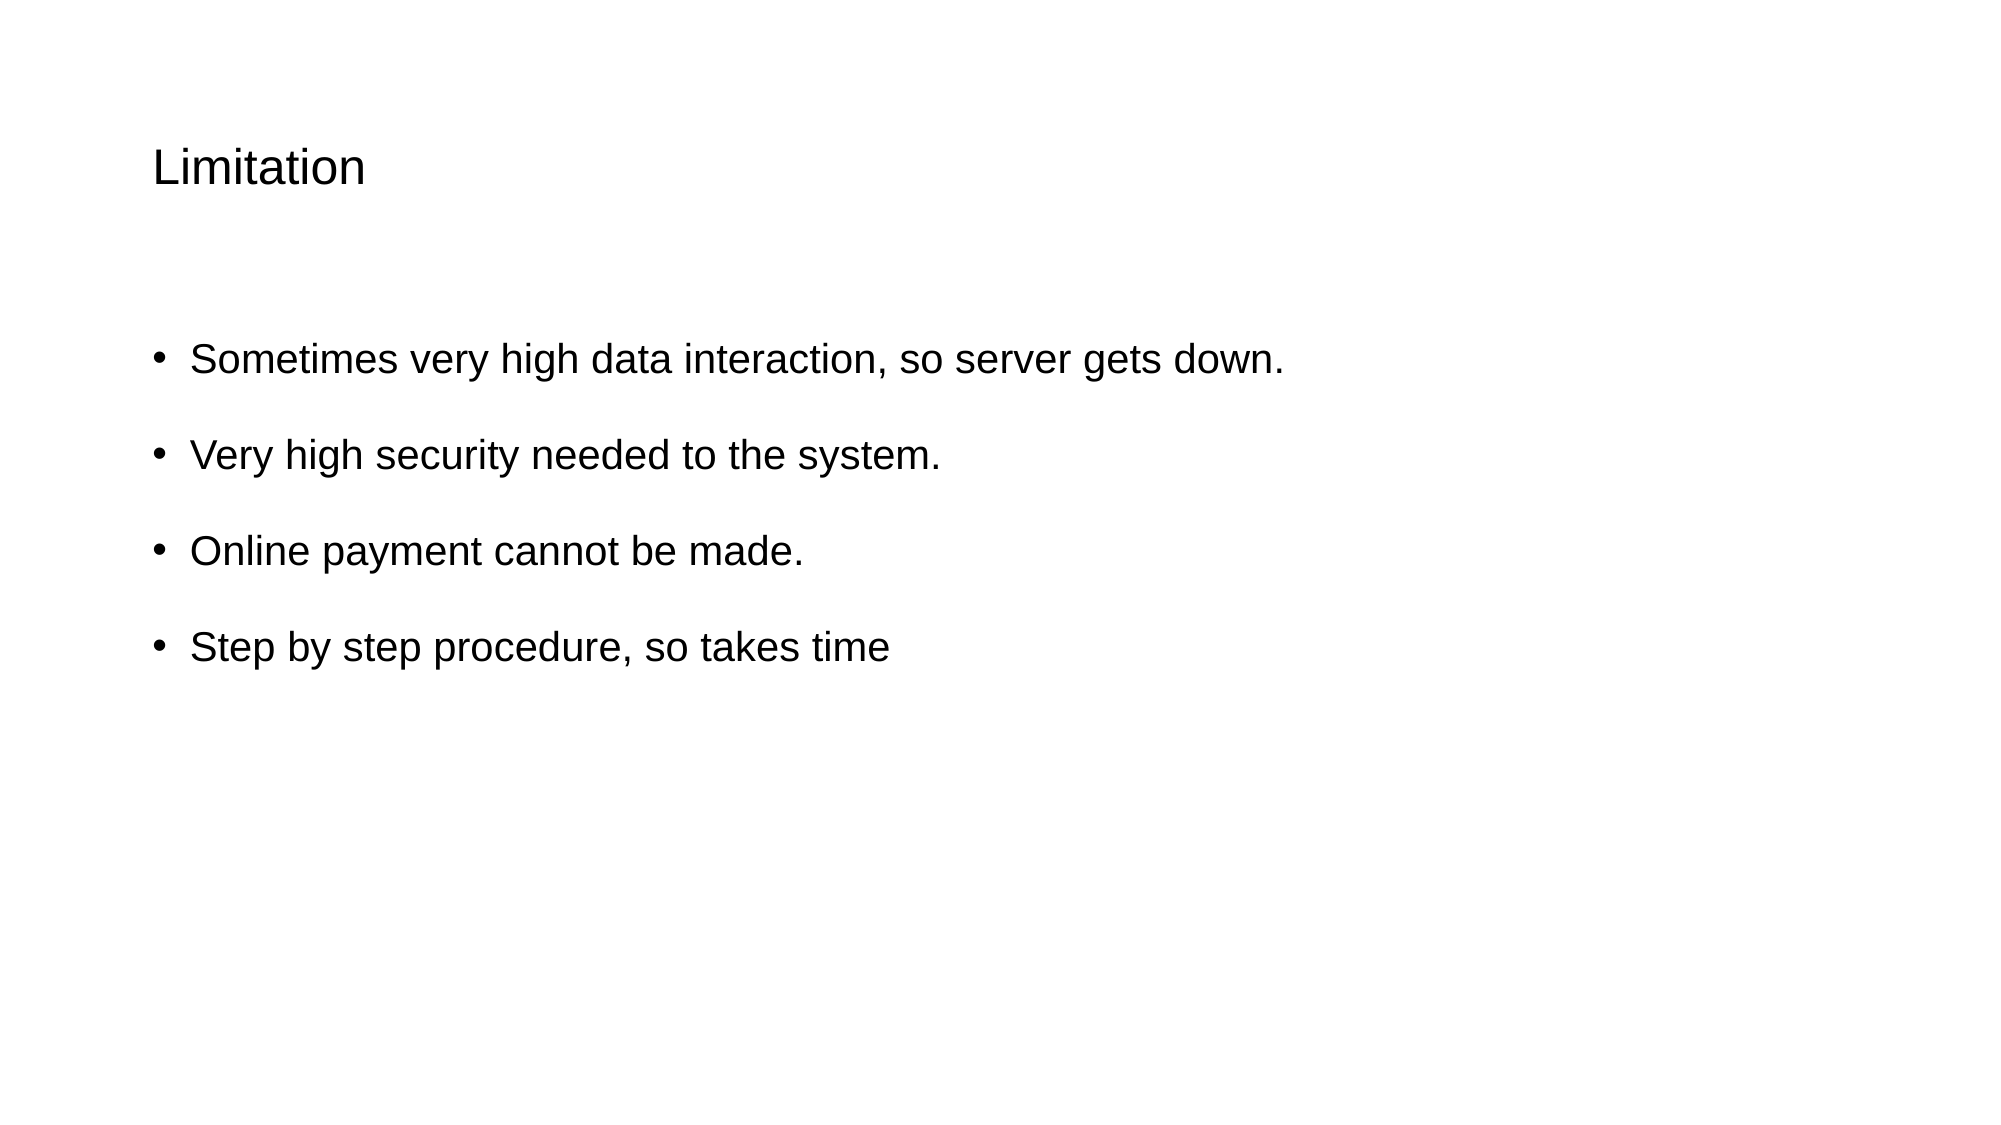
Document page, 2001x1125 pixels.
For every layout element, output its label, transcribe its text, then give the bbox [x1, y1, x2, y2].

title Limitation [137, 59, 1863, 278]
list Sometimes very high data interaction, so server gets down. Very high security needed to the system. Online payment cannot be made. Step by step procedure, so takes time [137, 299, 1863, 1014]
